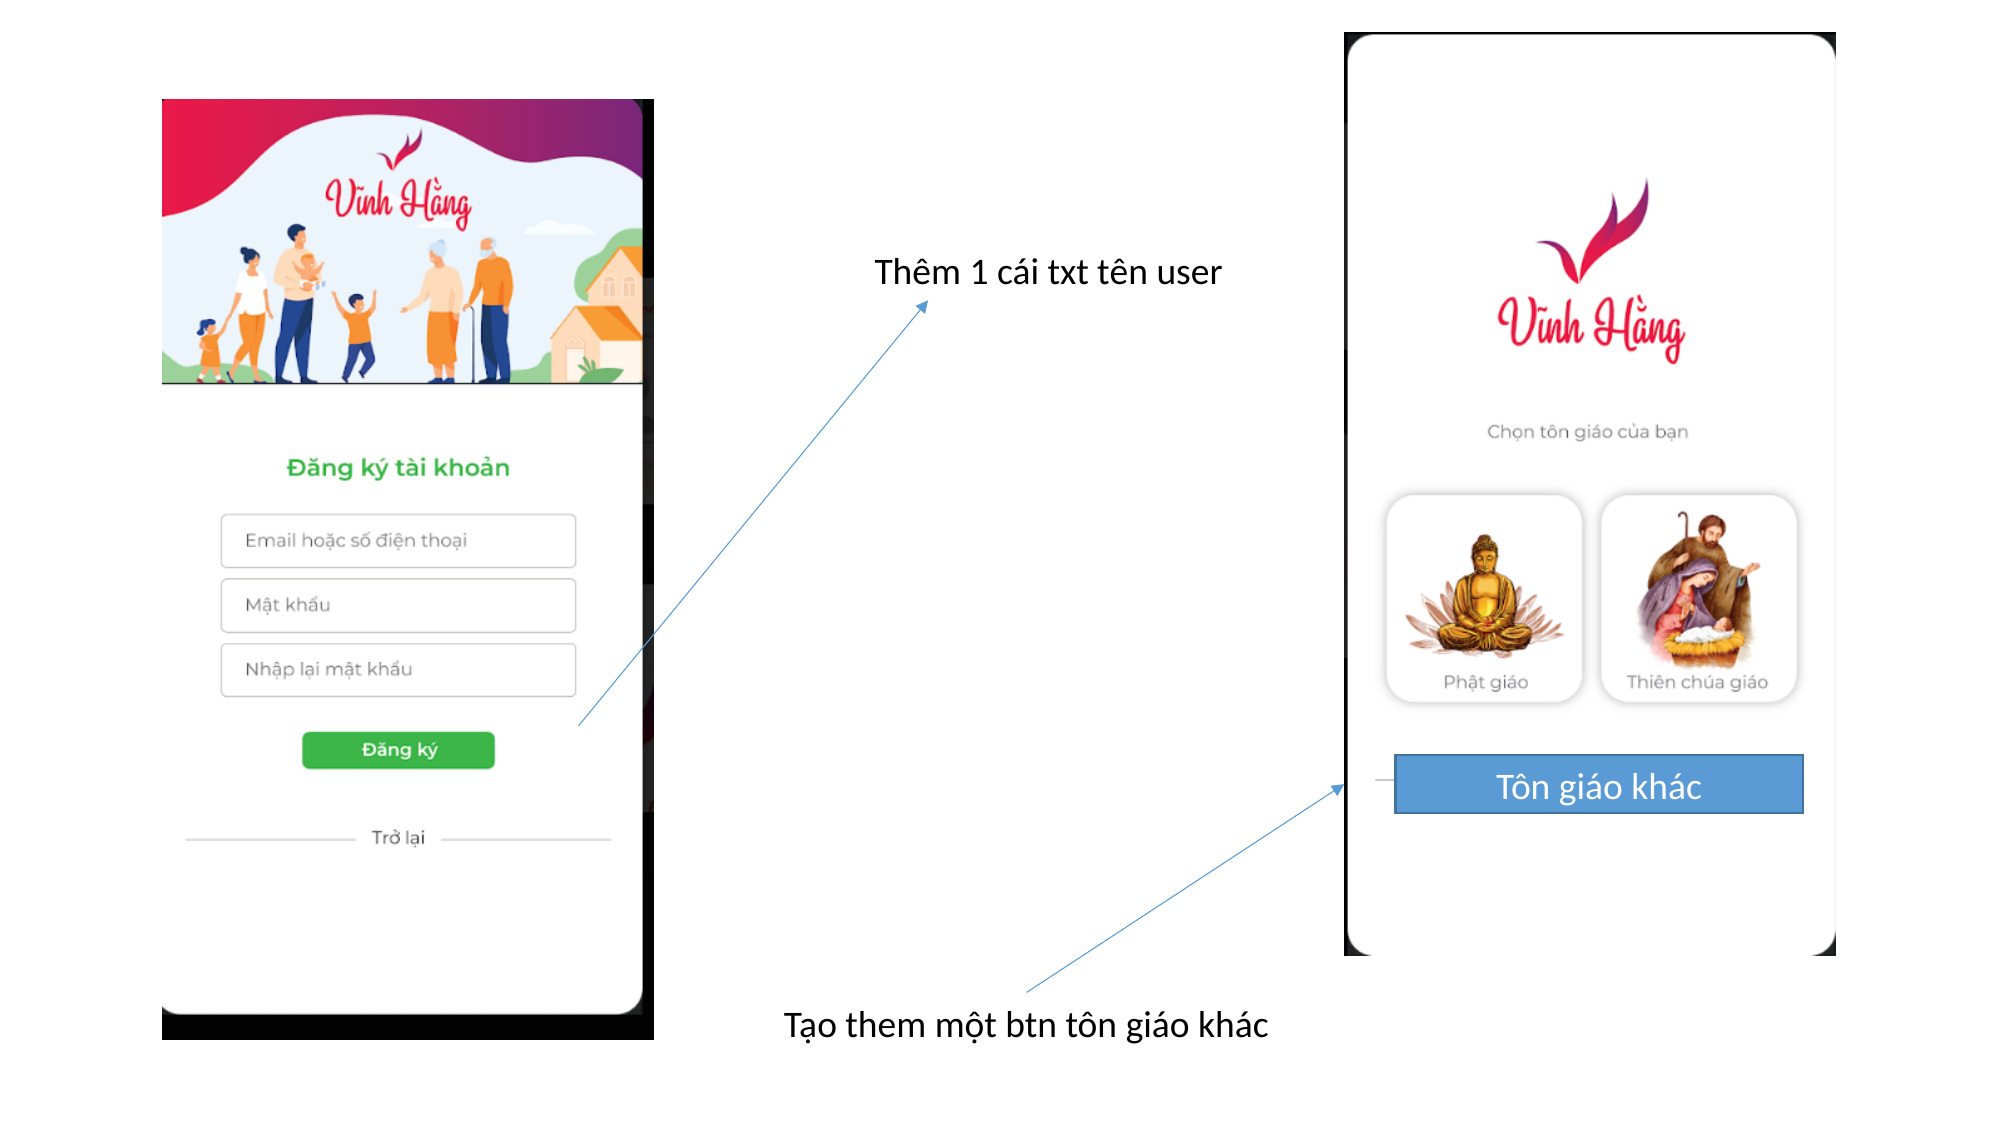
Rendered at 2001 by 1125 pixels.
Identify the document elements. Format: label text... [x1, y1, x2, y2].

picture [162, 99, 654, 1040]
text_box Tạo them một btn tôn giáo khác [769, 992, 1285, 1053]
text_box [1026, 784, 1345, 993]
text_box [578, 300, 929, 726]
picture [1344, 32, 1836, 956]
text_box Thêm 1 cái txt tên user [859, 239, 1344, 300]
